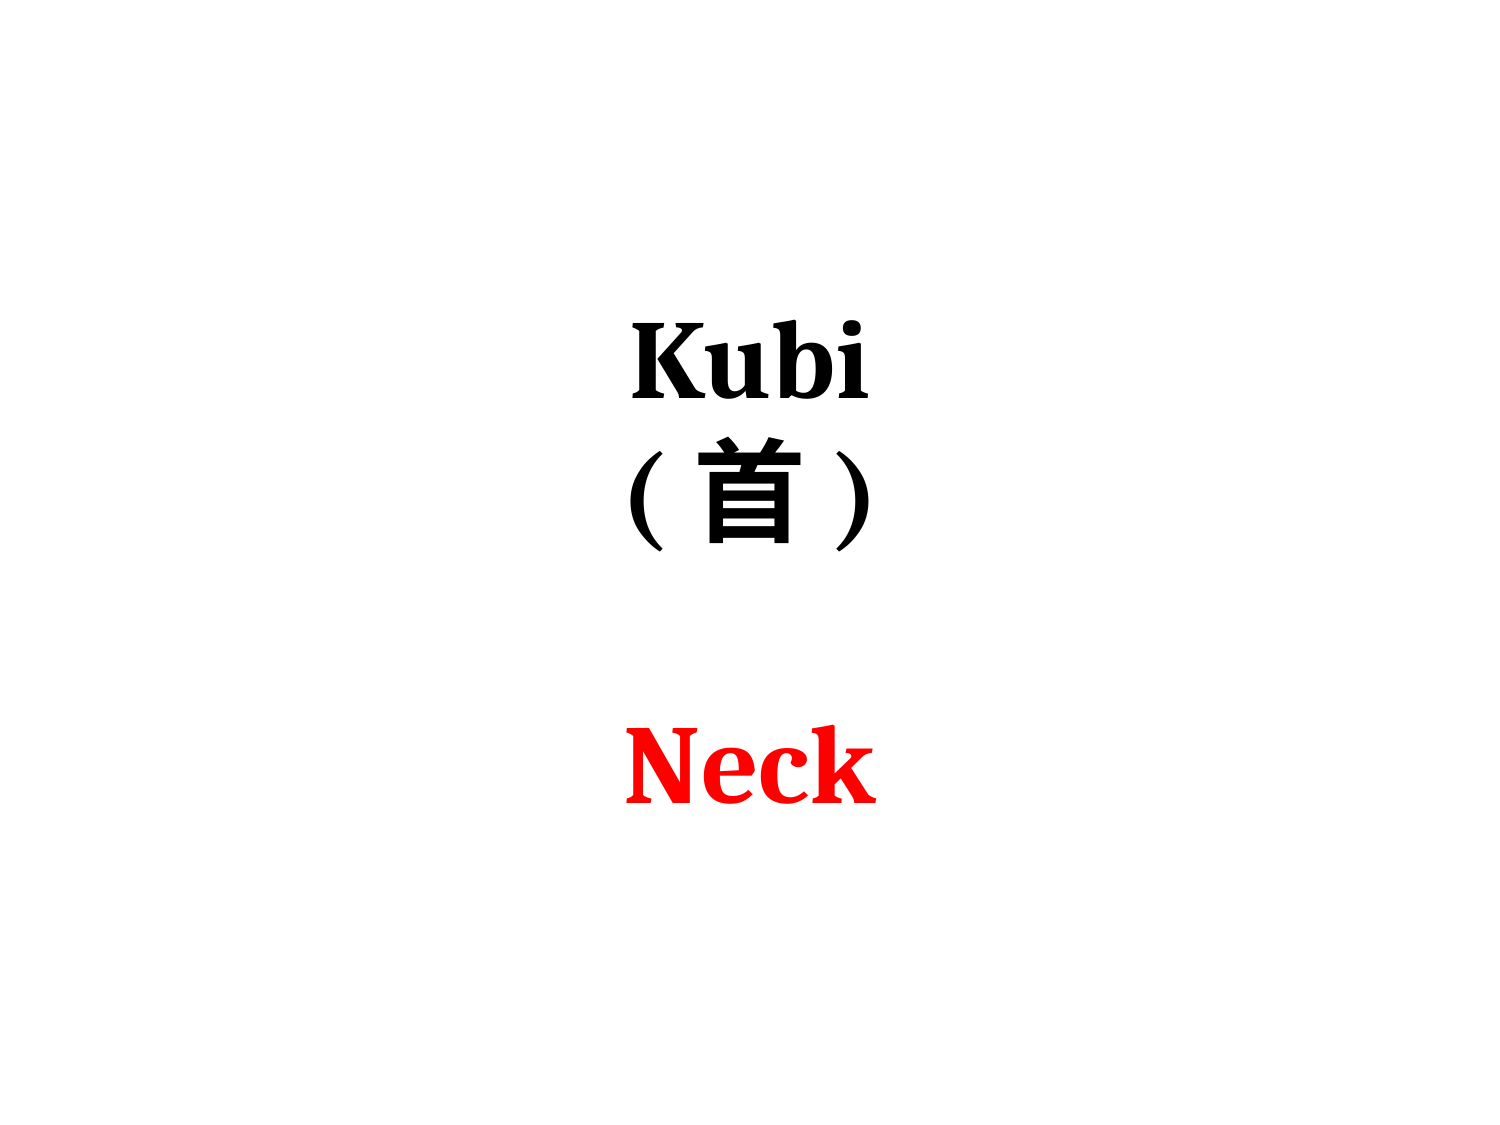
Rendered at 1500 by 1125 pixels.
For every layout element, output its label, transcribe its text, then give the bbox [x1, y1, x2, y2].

title Kubi (首) Neck [112, 275, 1388, 838]
